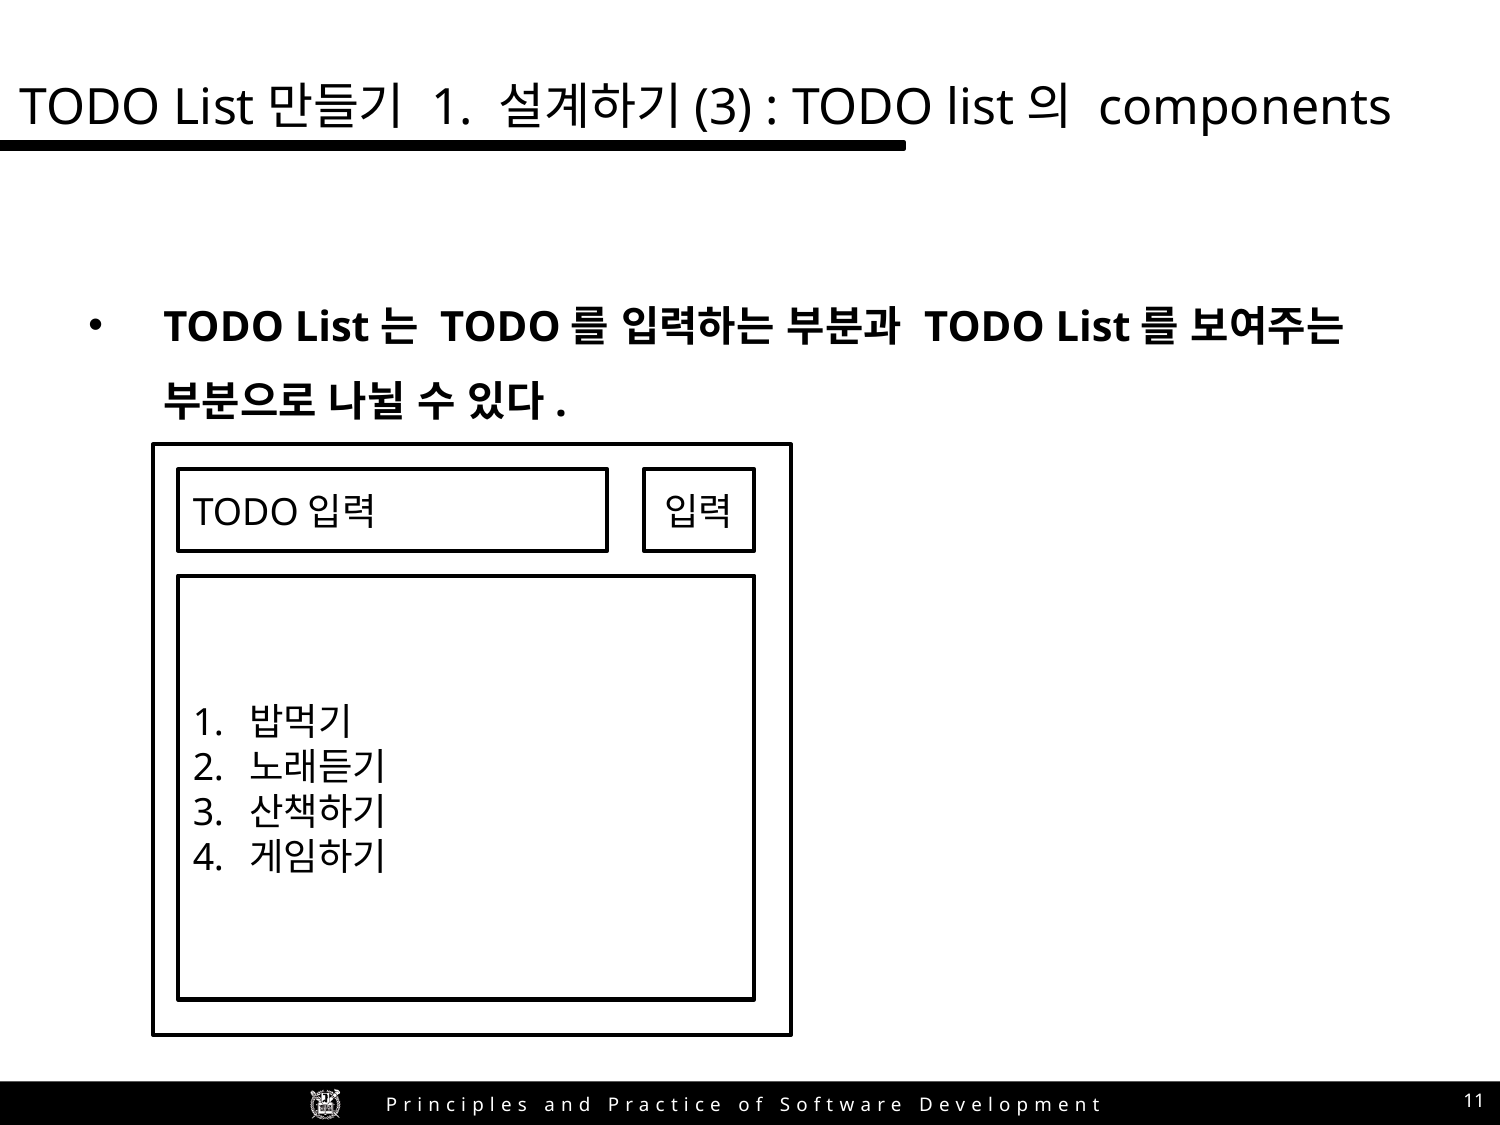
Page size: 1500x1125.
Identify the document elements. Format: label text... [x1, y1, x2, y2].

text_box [152, 444, 792, 1036]
text_box [0, 140, 906, 151]
picture [308, 1086, 341, 1120]
text_box TODO List만들기 1. 설계하기(3) : TODO list의 components [4, 67, 1500, 143]
text_box TODO List는 TODO를 입력하는 부분과 TODO List를 보여주는 부분으로 나뉠 수 있다. [73, 267, 1433, 1075]
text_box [0, 1079, 1500, 1125]
